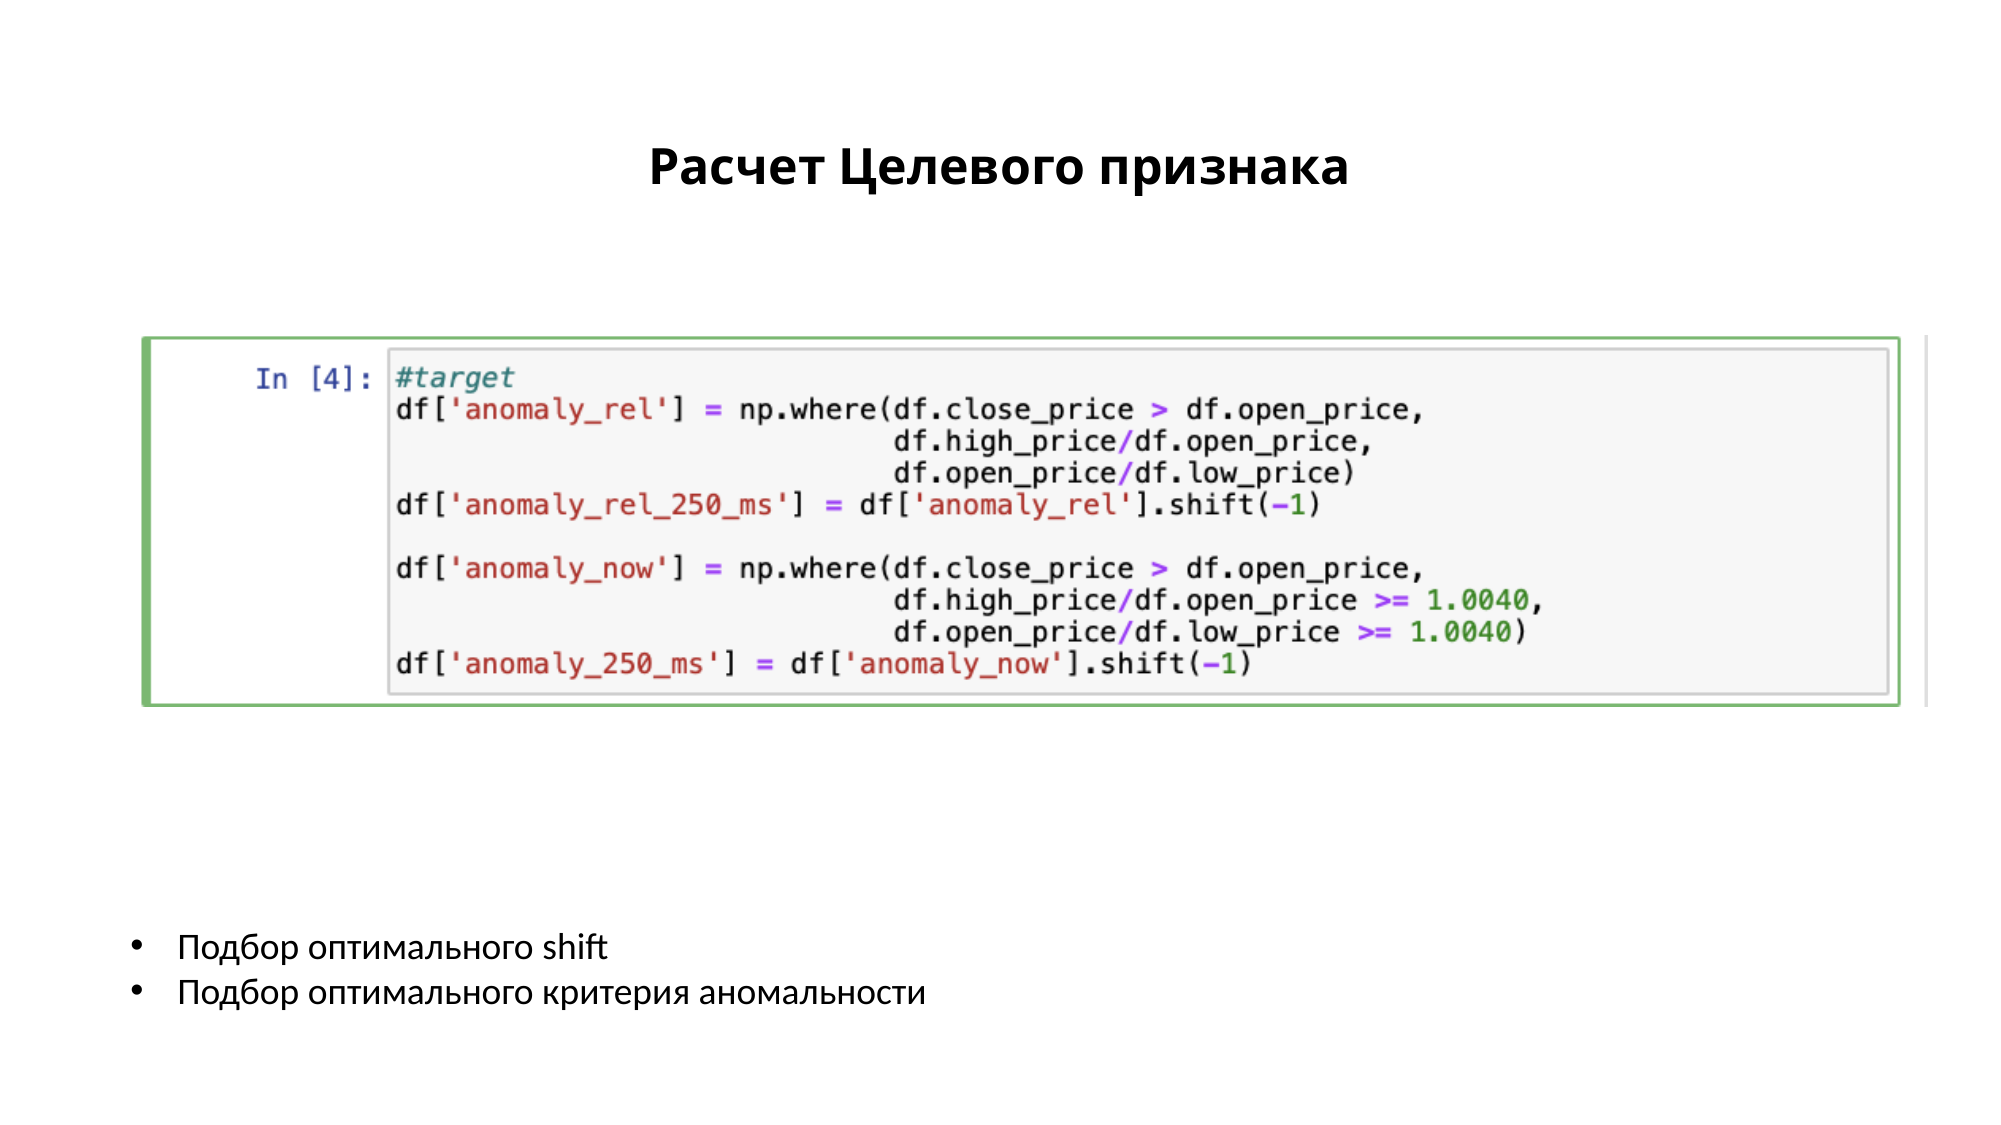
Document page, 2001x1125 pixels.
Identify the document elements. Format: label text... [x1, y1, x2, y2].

picture [137, 335, 1928, 707]
title Расчет Целевого признака [137, 59, 1863, 278]
text_box Подбор оптимального shift Подбор оптимального критерия аномальности [115, 914, 1219, 1020]
